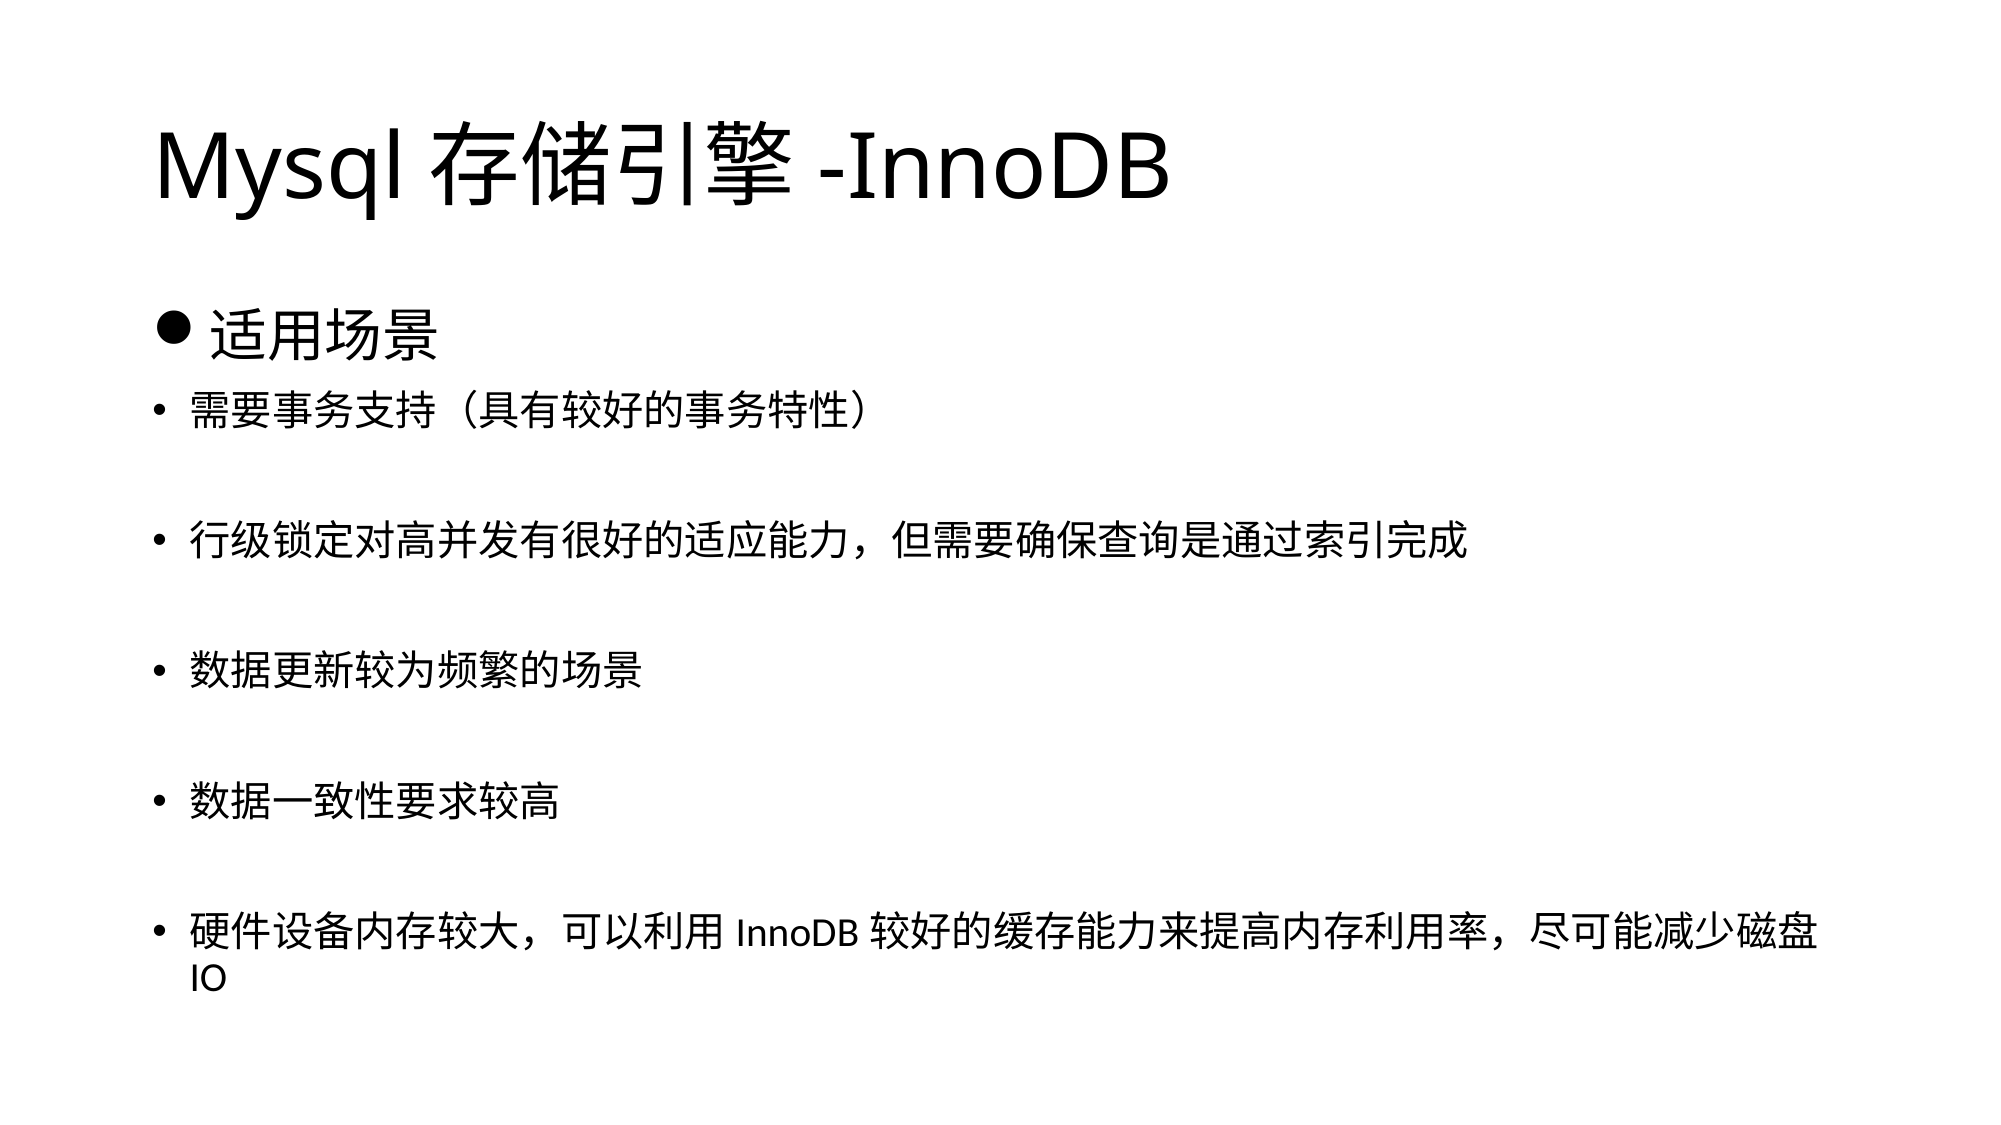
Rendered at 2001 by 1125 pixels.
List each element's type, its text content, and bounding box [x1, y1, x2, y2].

title Mysql存储引擎-InnoDB [137, 59, 1863, 278]
list 适用场景 需要事务支持（具有较好的事务特性） 行级锁定对高并发有很好的适应能力，但需要确保查询是通过索引完成 数据更新较为频繁的场景 数据一致性要求较高 硬件设备内存较大，可以利用InnoDB较好的缓存能力来提高内存利用率，尽可能减少磁盘 IO [137, 299, 1863, 1014]
